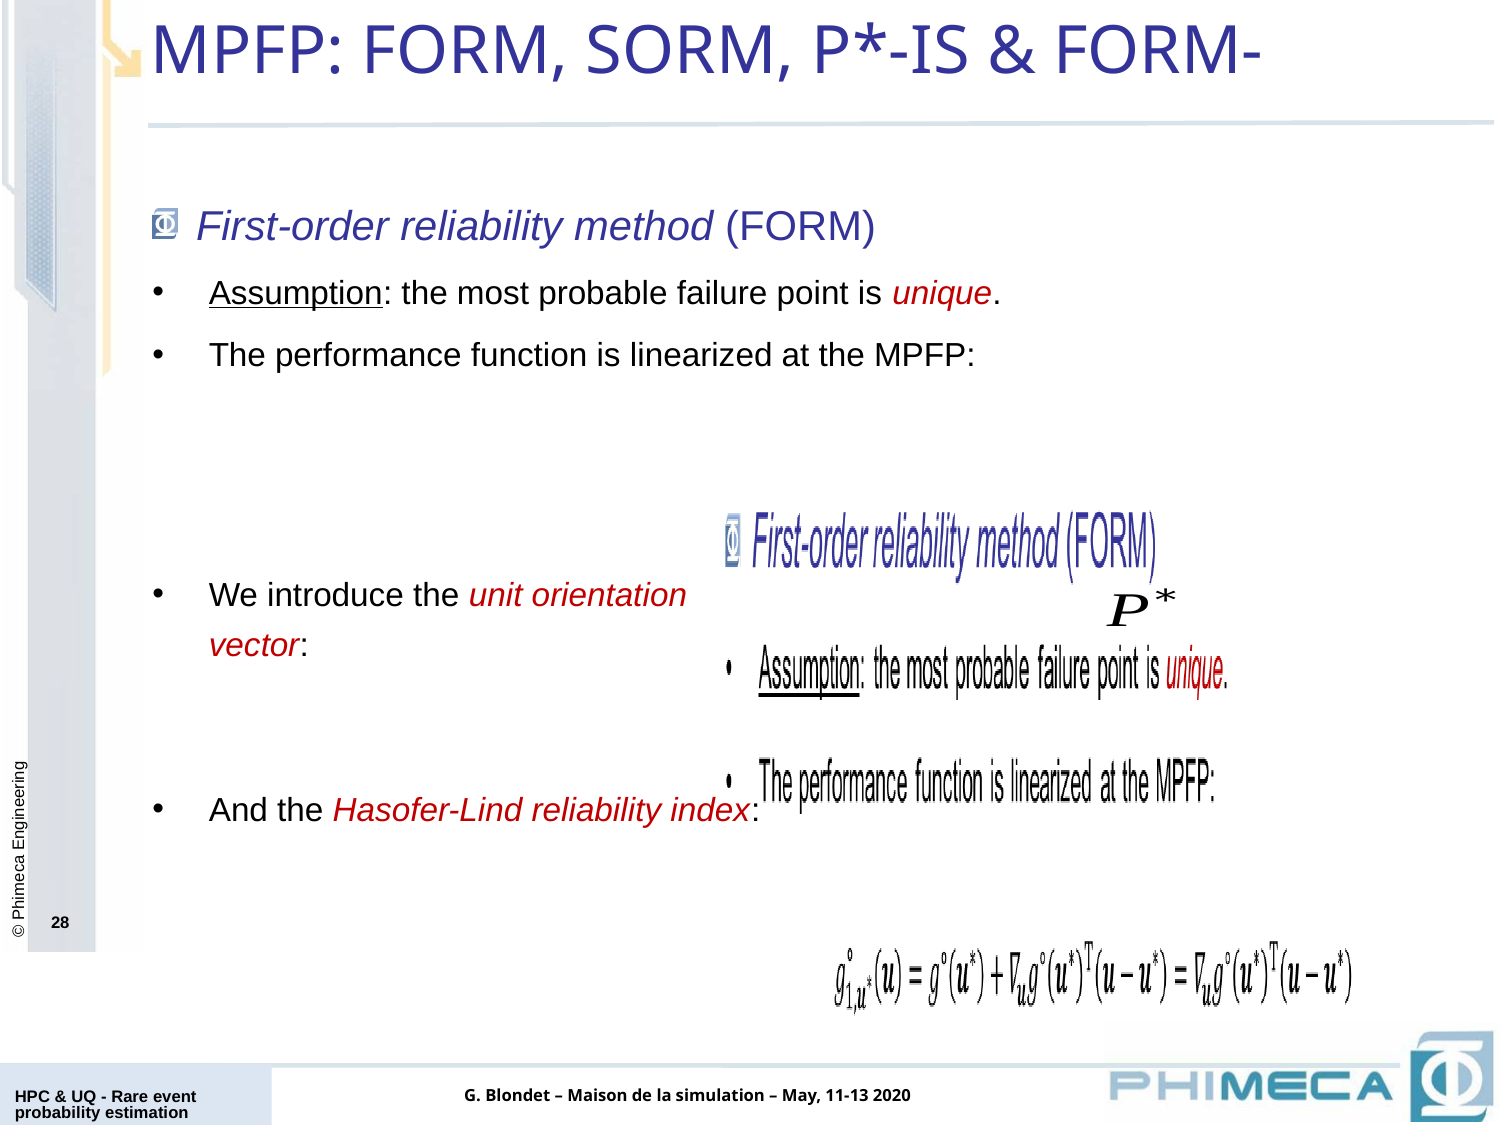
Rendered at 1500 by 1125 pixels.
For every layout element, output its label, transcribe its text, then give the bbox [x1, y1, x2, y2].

picture [152, 208, 178, 239]
footer HPC & UQ - Rare event probability estimation [0, 1065, 272, 1125]
slide_number 28 [21, 891, 99, 952]
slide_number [272, 1065, 1105, 1125]
picture [2, 0, 145, 952]
picture [714, 468, 1500, 1122]
